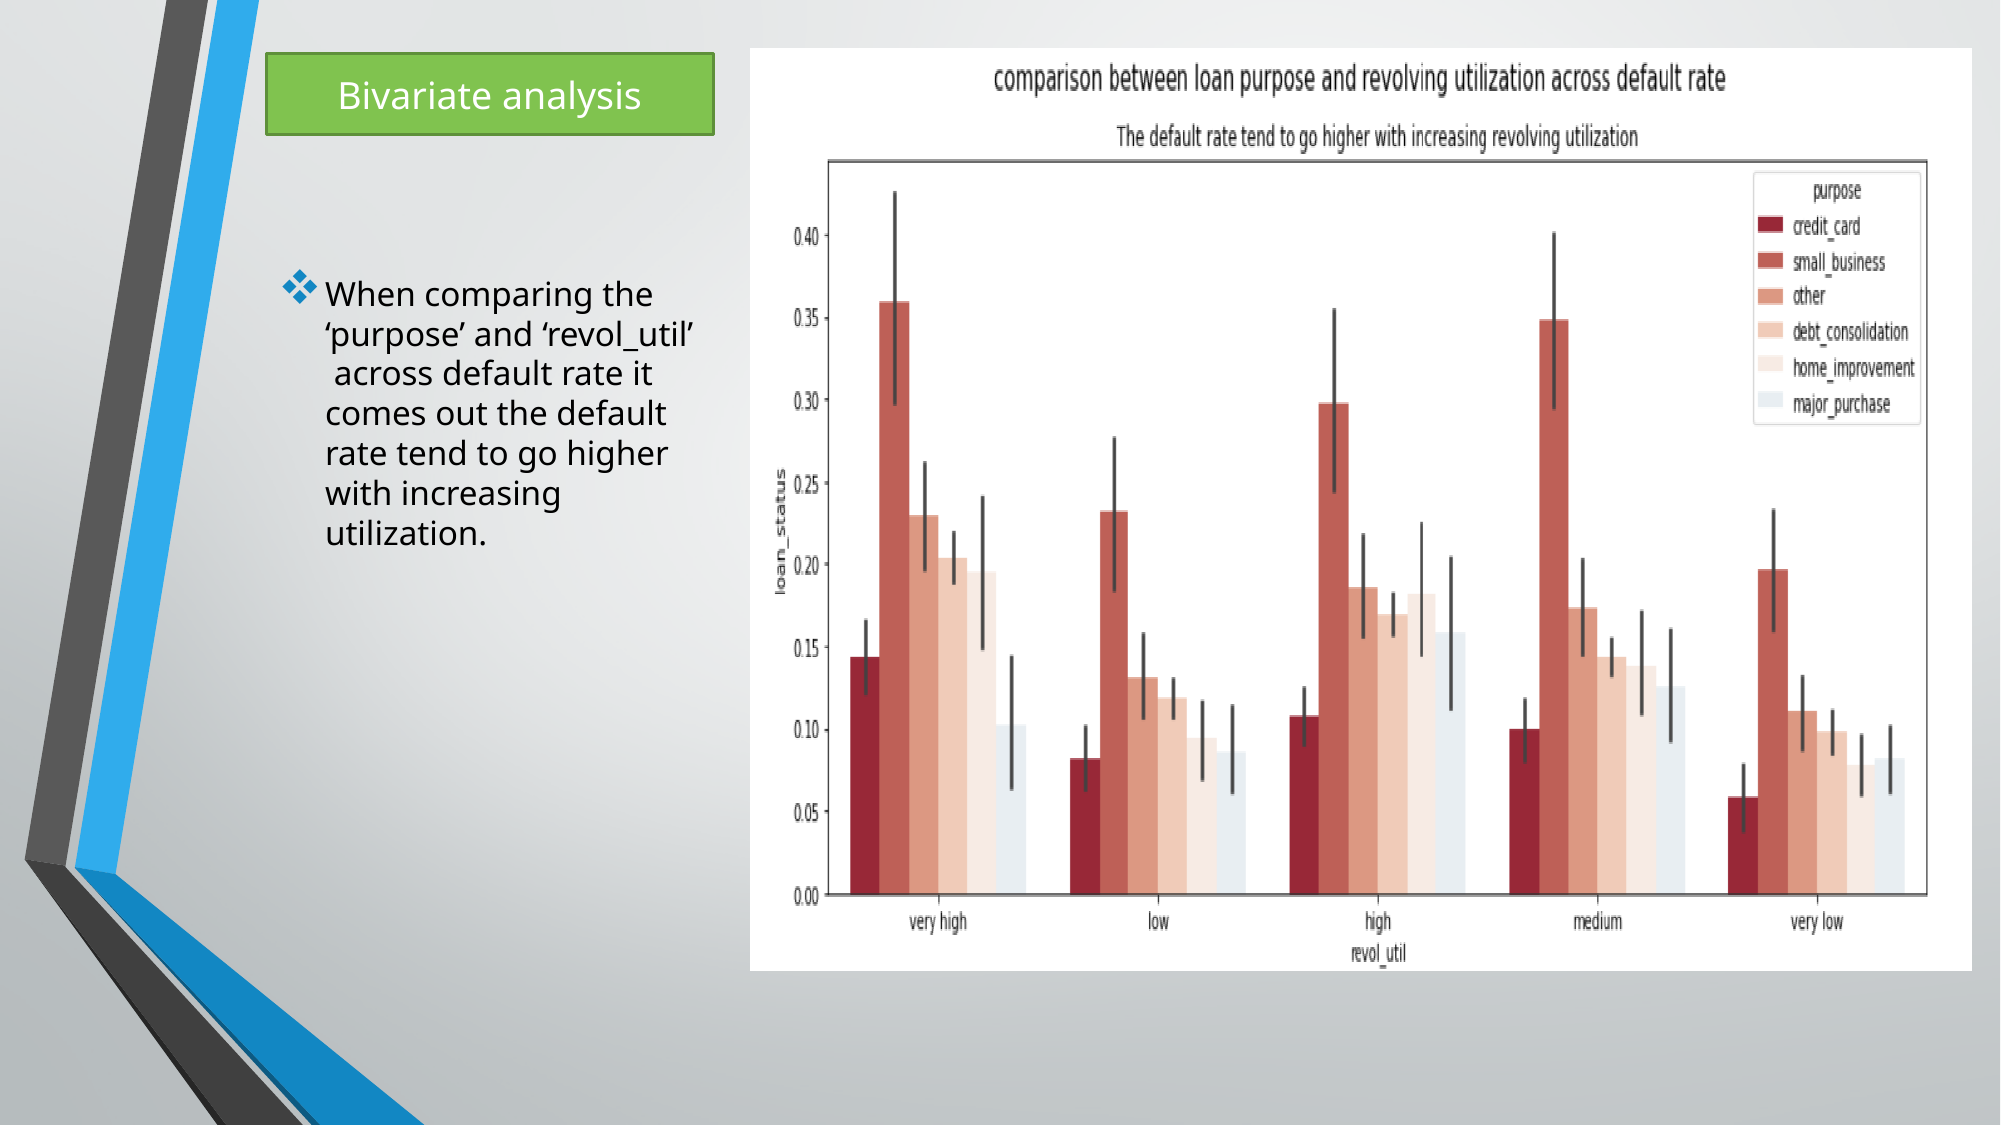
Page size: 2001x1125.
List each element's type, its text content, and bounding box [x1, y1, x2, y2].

list When comparing the ‘purpose’ and ‘revol_util’ across default rate it comes out the default rate tend to go higher with increasing utilization. [263, 262, 711, 563]
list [749, 48, 1972, 971]
text_box Bivariate analysis [265, 52, 715, 136]
